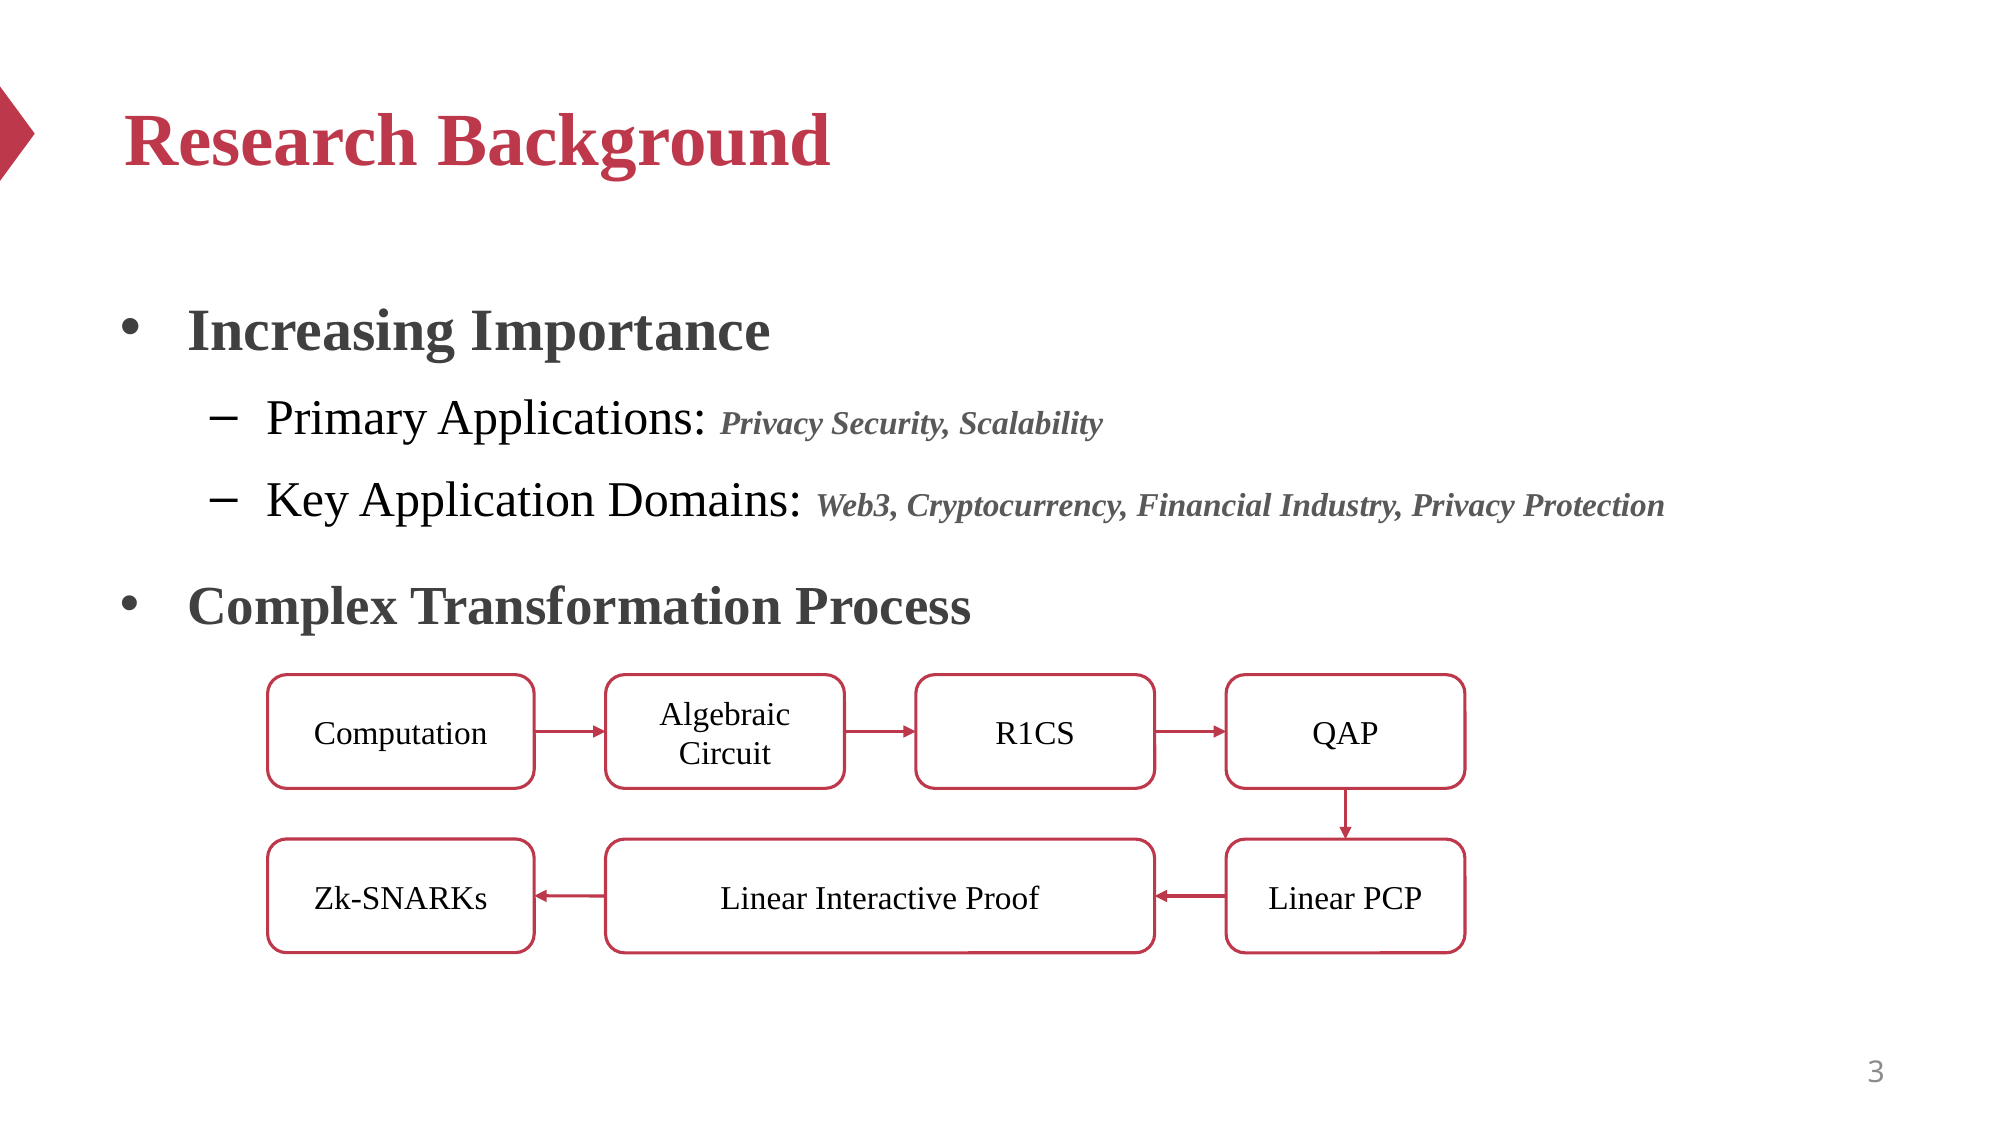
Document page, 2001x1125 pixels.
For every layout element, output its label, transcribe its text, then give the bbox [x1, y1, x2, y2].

text_box Zk-SNARKs [267, 838, 535, 953]
text_box Linear Interactive Proof [605, 839, 1155, 953]
text_box R1CS [915, 674, 1155, 789]
title Research Background [109, 46, 1770, 224]
text_box Algebraic Circuit [605, 674, 845, 789]
text_box QAP [1226, 674, 1465, 789]
slide_number 3 [1433, 1042, 1900, 1103]
text_box Computation [267, 674, 535, 789]
text_box Linear PCP [1226, 839, 1465, 953]
list Increasing Importance Primary Applications: Privacy Security, Scalability Key Application Domains: Web3, Cryptocurrency, Financial Industry, Privacy Protection Complex Transformation Process [104, 268, 1896, 1049]
